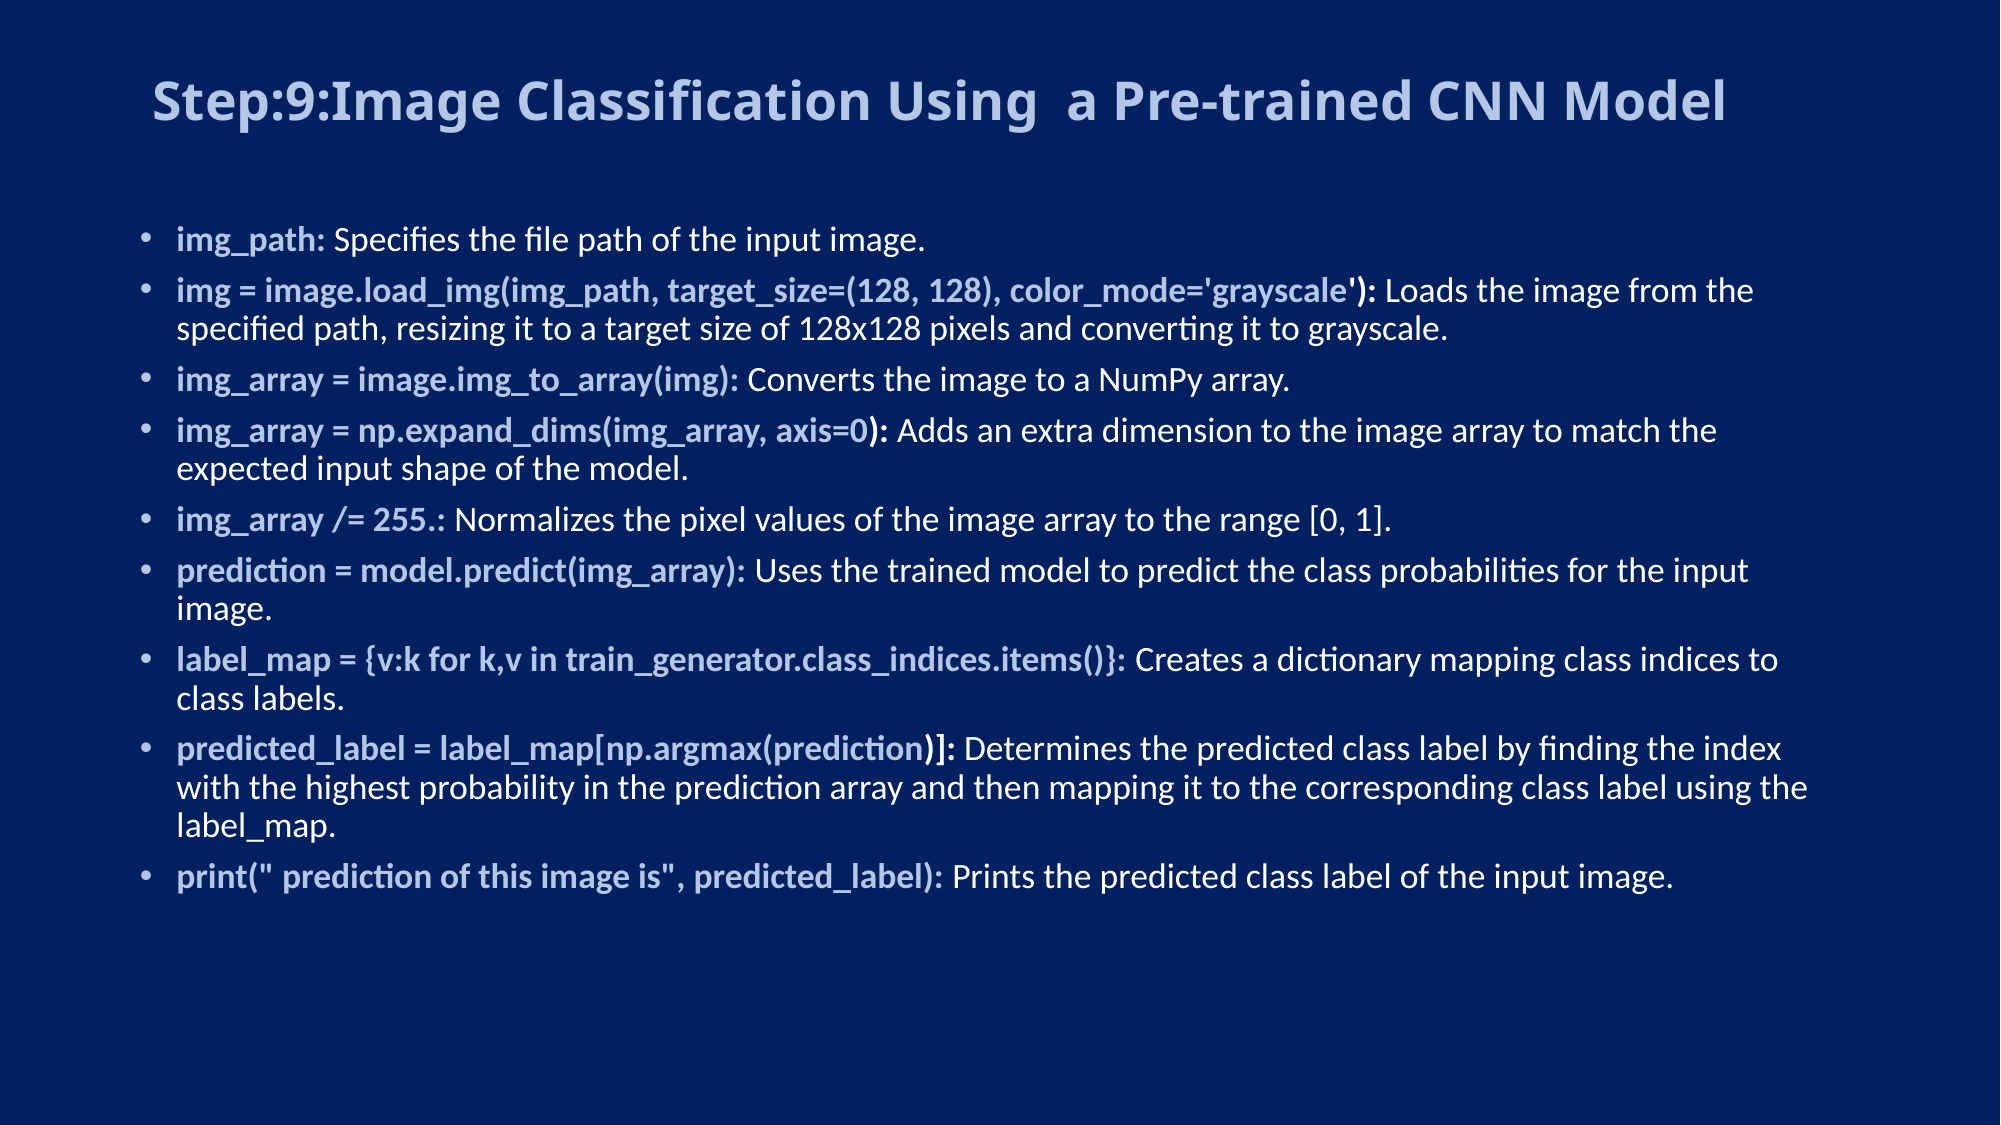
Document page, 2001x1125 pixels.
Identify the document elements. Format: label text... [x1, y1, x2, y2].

title Step:9:Image Classification Using a Pre-trained CNN Model [137, 59, 1863, 147]
list img_path: Specifies the file path of the input image. img = image.load_img(img_path, target_size=(128, 128), color_mode='grayscale'): Loads the image from the specified path, resizing it to a target size of 128x128 pixels and converting it to grayscale. img_array = image.img_to_array(img): Converts the image to a NumPy array. img_array = np.expand_dims(img_array, axis=0): Adds an extra dimension to the image array to match the expected input shape of the model. img_array /= 255.: Normalizes the pixel values of the image array to the range [0, 1]. prediction = model.predict(img_array): Uses the trained model to predict the class probabilities for the input image. label_map = {v:k for k,v in train_generator.class_indices.items()}: Creates a dictionary mapping class indices to class labels. predicted_label = label_map[np.argmax(prediction)]: Determines the predicted class label by finding the index with the highest probability in the prediction array and then mapping it to the corresponding class label using the label_map. print(" prediction of this image is", predicted_label): Prints the predicted class label of the input image. [124, 213, 1850, 913]
